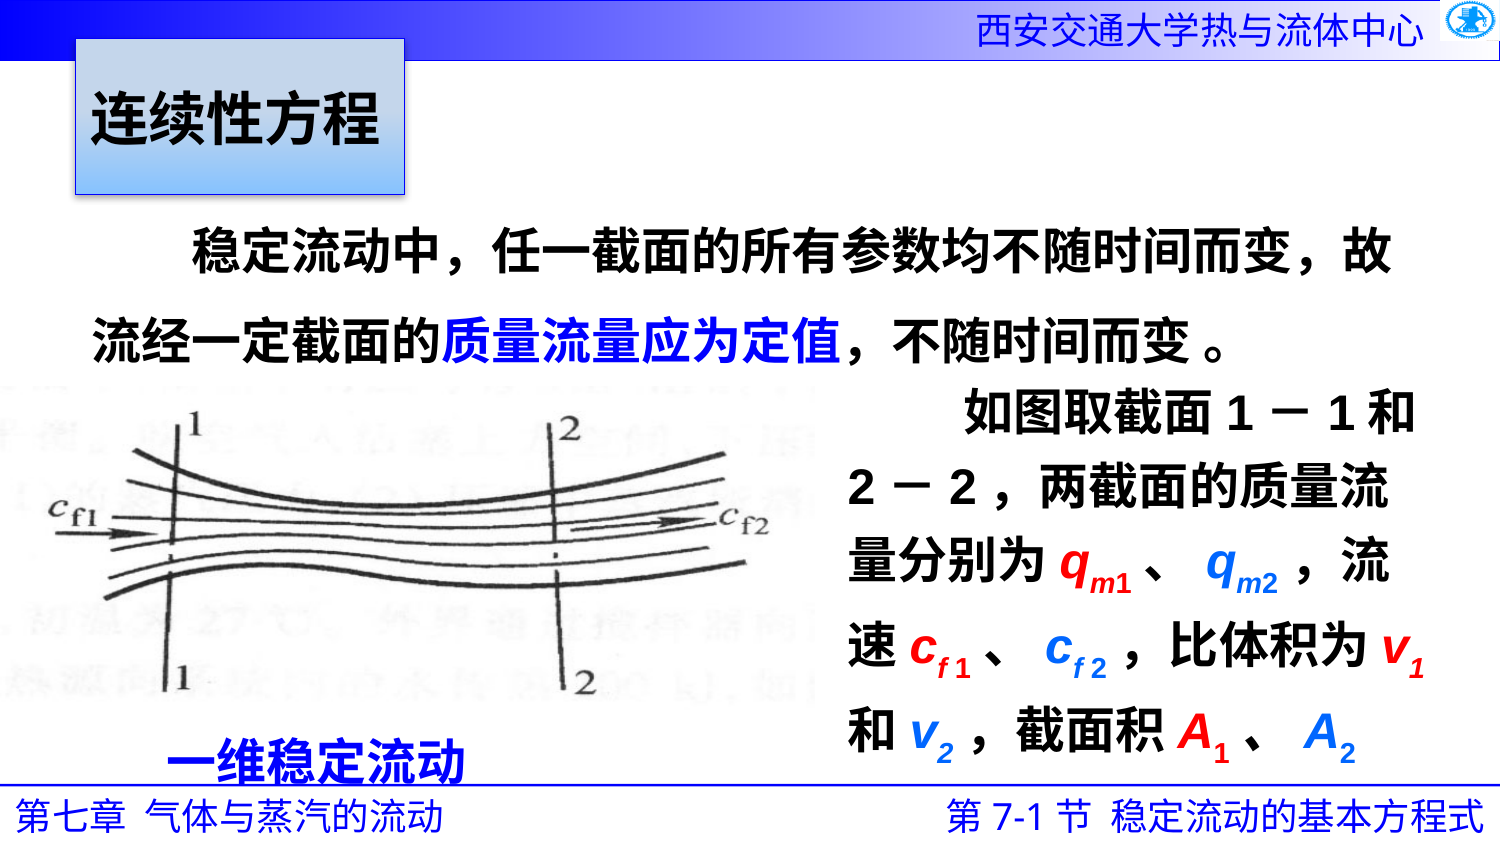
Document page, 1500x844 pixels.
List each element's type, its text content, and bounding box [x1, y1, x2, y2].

title 连续性方程 [75, 38, 405, 195]
picture [1440, 0, 1500, 41]
text_box 如图取截面1－1和2－2，两截面的质量流量分别为qm1、qm2，流速cf 1、cf 2，比体积为v1和v2，截面积A1、A2 [832, 351, 1447, 777]
picture [0, 386, 815, 715]
text_box 稳定流动中，任一截面的所有参数均不随时间而变，故流经一定截面的质量流量应为定值，不随时间而变 。 [76, 182, 1448, 378]
text_box 一维稳定流动 [151, 723, 594, 798]
